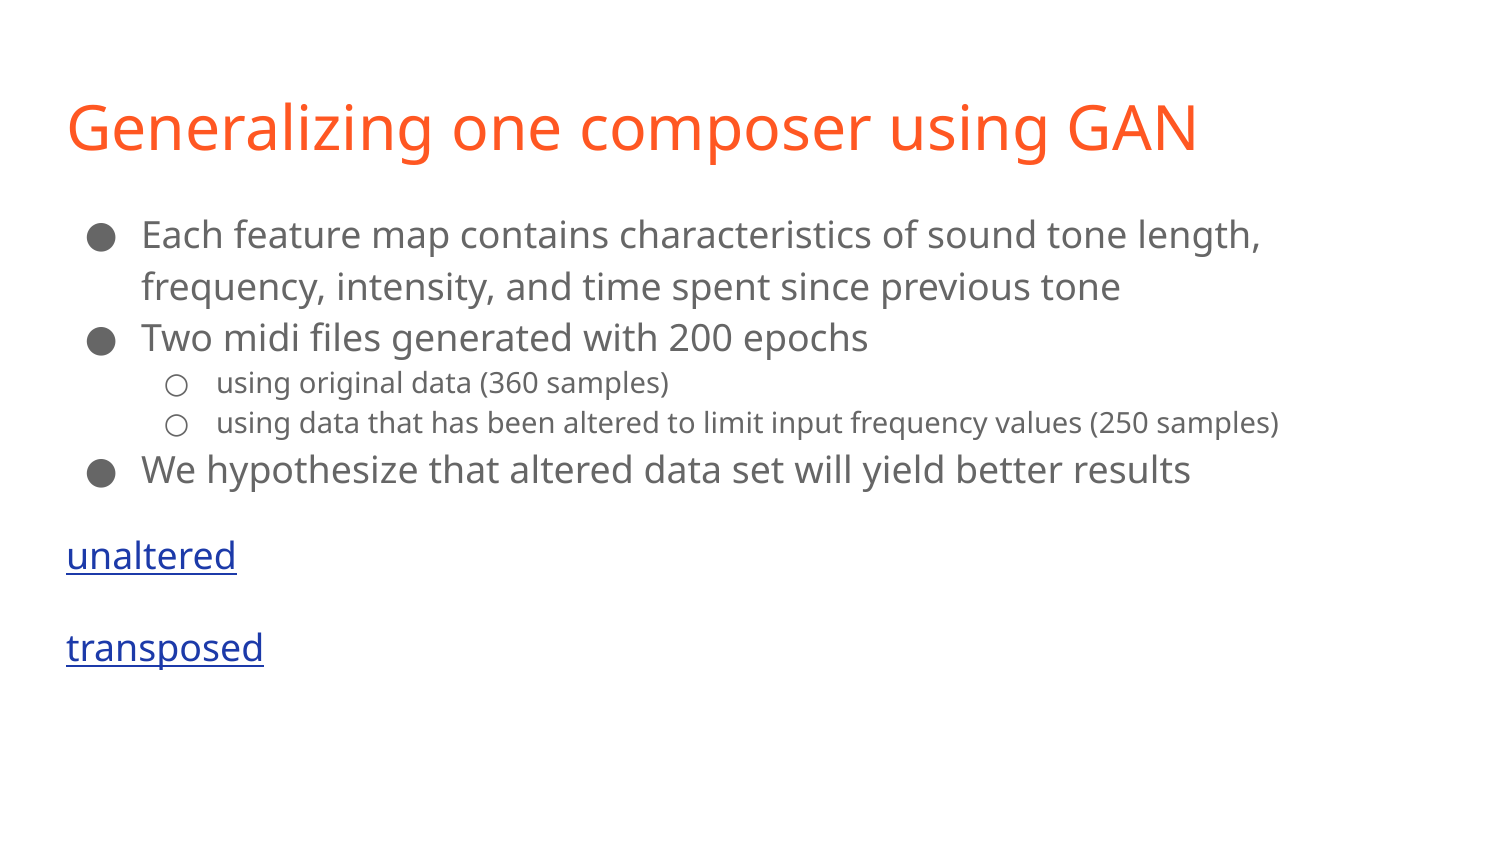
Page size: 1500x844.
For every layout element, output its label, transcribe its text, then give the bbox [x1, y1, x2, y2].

list Each feature map contains characteristics of sound tone length, frequency, intensity, and time spent since previous tone Two midi files generated with 200 epochs using original data (360 samples) using data that has been altered to limit input frequency values (250 samples) We hypothesize that altered data set will yield better results unaltered transposed [51, 189, 1449, 750]
title Generalizing one composer using GAN [51, 72, 1449, 167]
